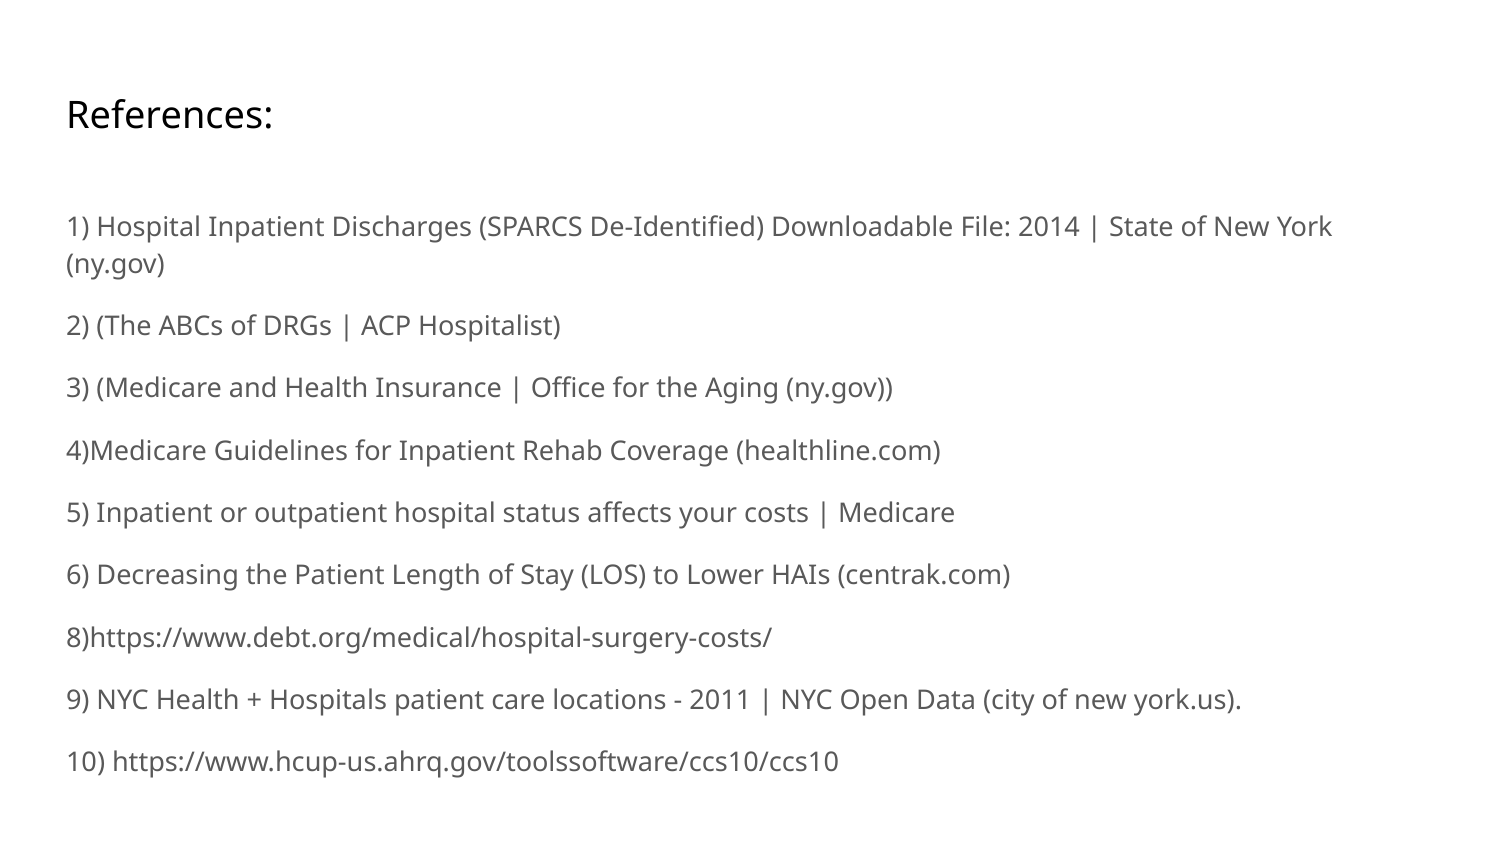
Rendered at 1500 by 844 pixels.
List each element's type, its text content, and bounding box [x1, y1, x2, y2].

title References: [51, 72, 1449, 167]
list 1) Hospital Inpatient Discharges (SPARCS De-Identified) Downloadable File: 2014 | State of New York (ny.gov) 2) (The ABCs of DRGs | ACP Hospitalist) 3) (Medicare and Health Insurance | Office for the Aging (ny.gov)) 4)Medicare Guidelines for Inpatient Rehab Coverage (healthline.com) 5) Inpatient or outpatient hospital status affects your costs | Medicare 6) Decreasing the Patient Length of Stay (LOS) to Lower HAIs (centrak.com) 8)https://www.debt.org/medical/hospital-surgery-costs/ 9) NYC Health + Hospitals patient care locations - 2011 | NYC Open Data (city of new york.us). 10) https://www.hcup-us.ahrq.gov/toolssoftware/ccs10/ccs10 [51, 189, 1449, 750]
